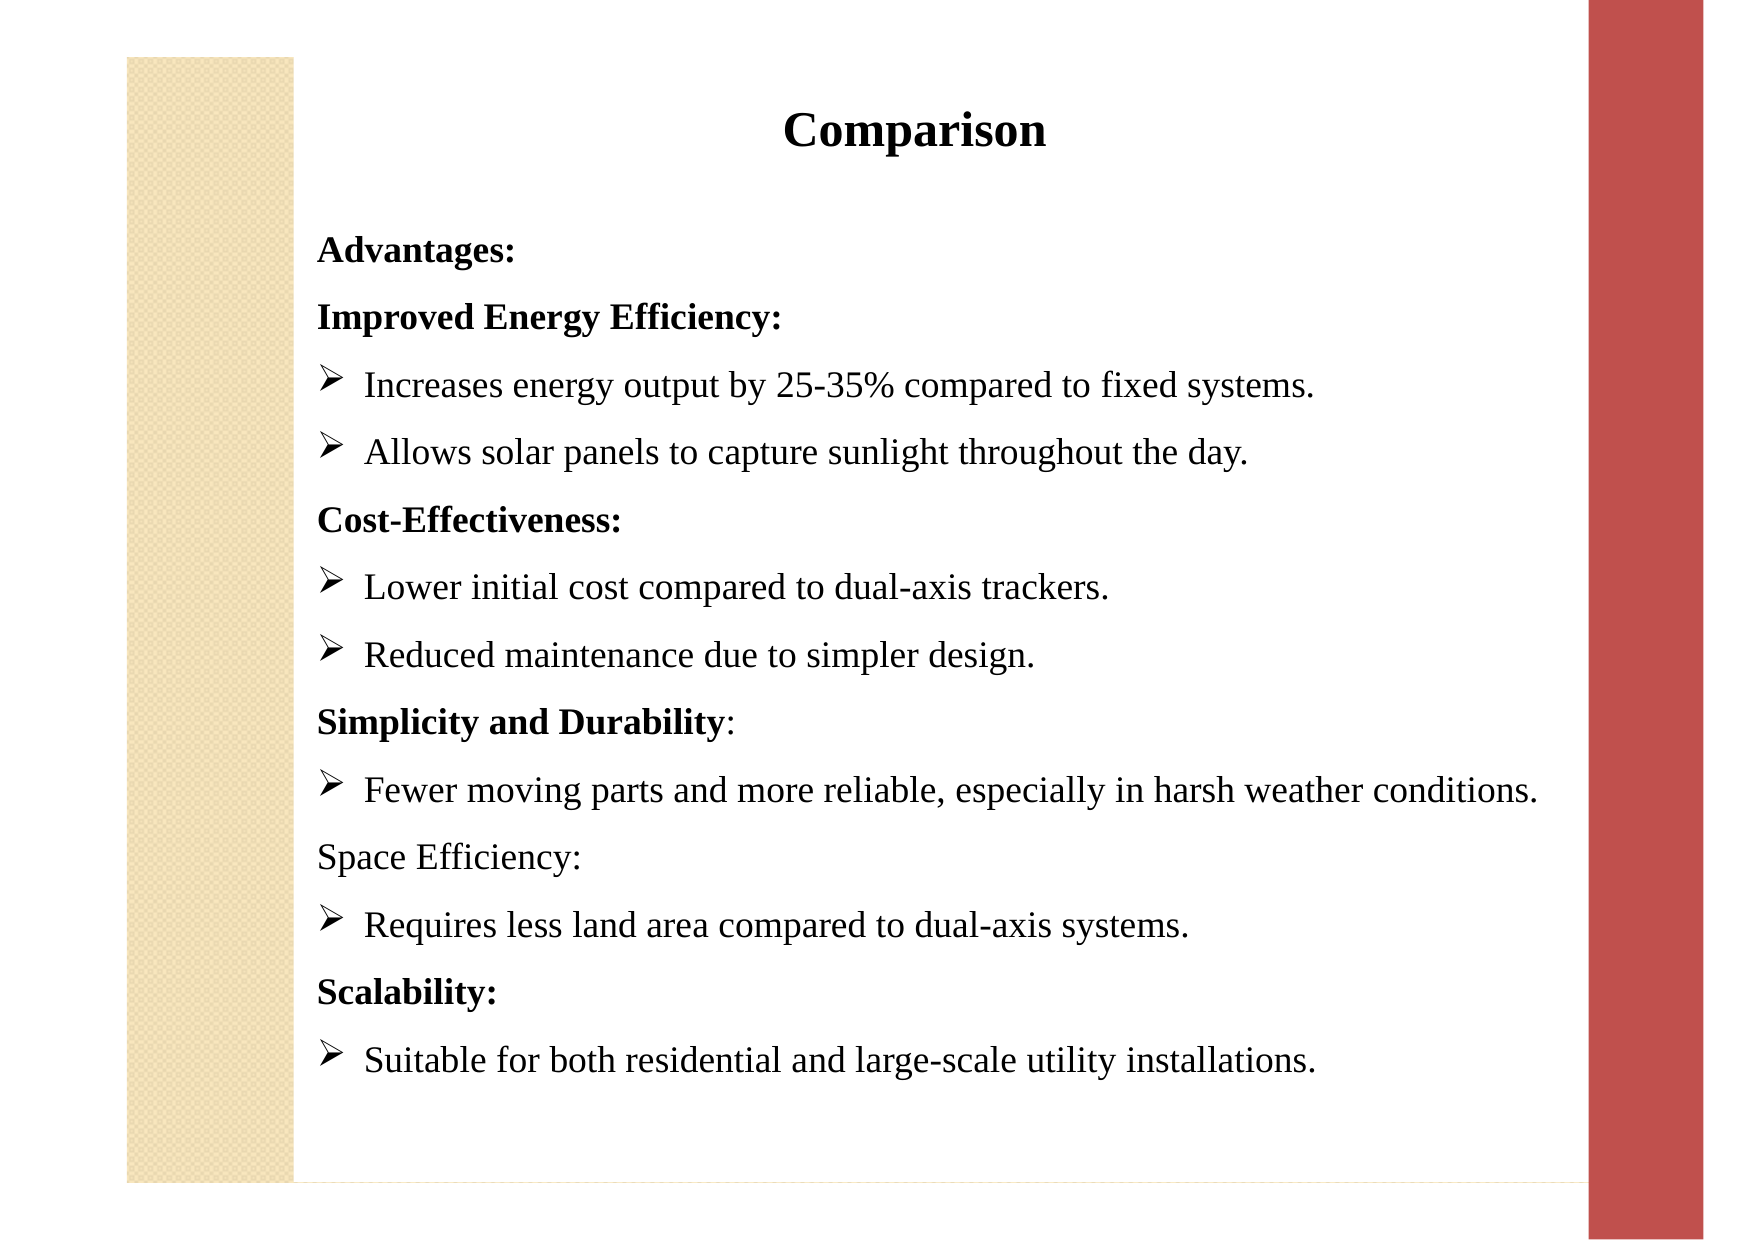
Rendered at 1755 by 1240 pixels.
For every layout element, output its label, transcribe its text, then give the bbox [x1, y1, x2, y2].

text_box Comparison [439, 41, 1390, 166]
picture [126, 57, 293, 1183]
text_box Advantages: Improved Energy Efficiency: Increases energy output by 25-35% compared to fixed systems. Allows solar panels to capture sunlight throughout the day. Cost-Effectiveness: Lower initial cost compared to dual-axis trackers. Reduced maintenance due to simpler design. Simplicity and Durability: Fewer moving parts and more reliable, especially in harsh weather conditions. Space Efficiency: Requires less land area compared to dual-axis systems. Scalability: Suitable for both residential and large-scale utility installations. [302, 194, 1589, 1088]
text_box [1586, 0, 1706, 1240]
